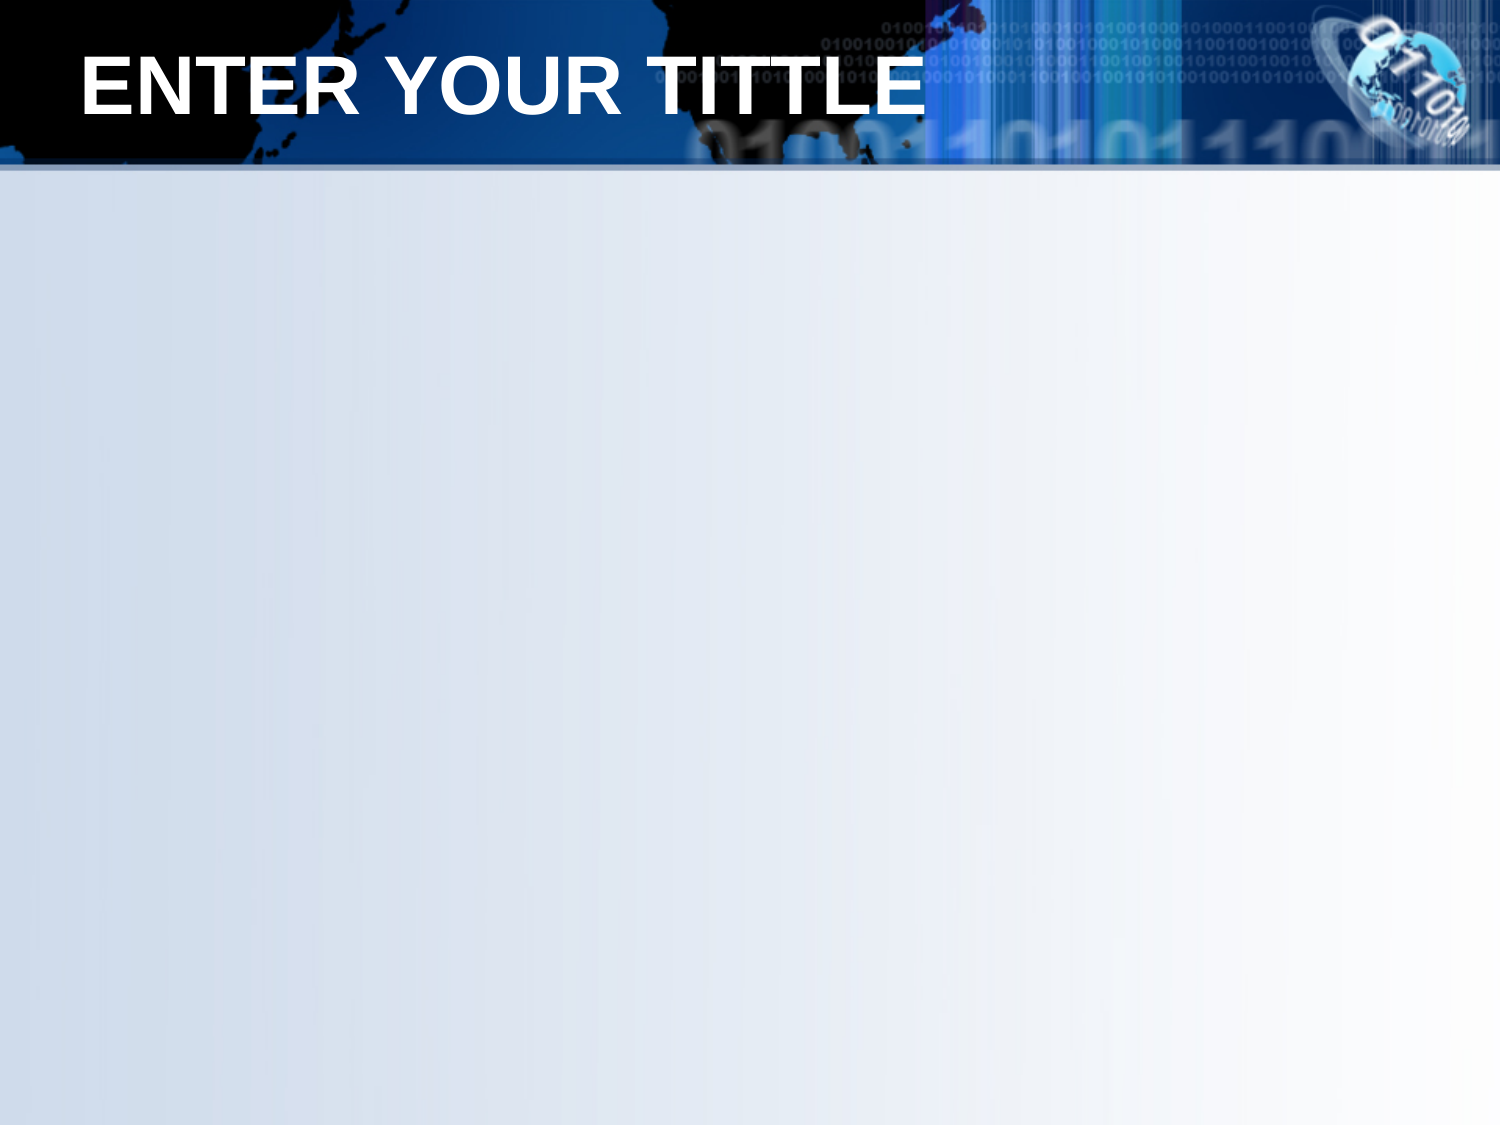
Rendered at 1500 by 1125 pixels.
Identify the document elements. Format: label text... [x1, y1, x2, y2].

text_box ENTER YOUR TITTLE [64, 23, 1096, 139]
picture [0, 0, 1500, 1125]
